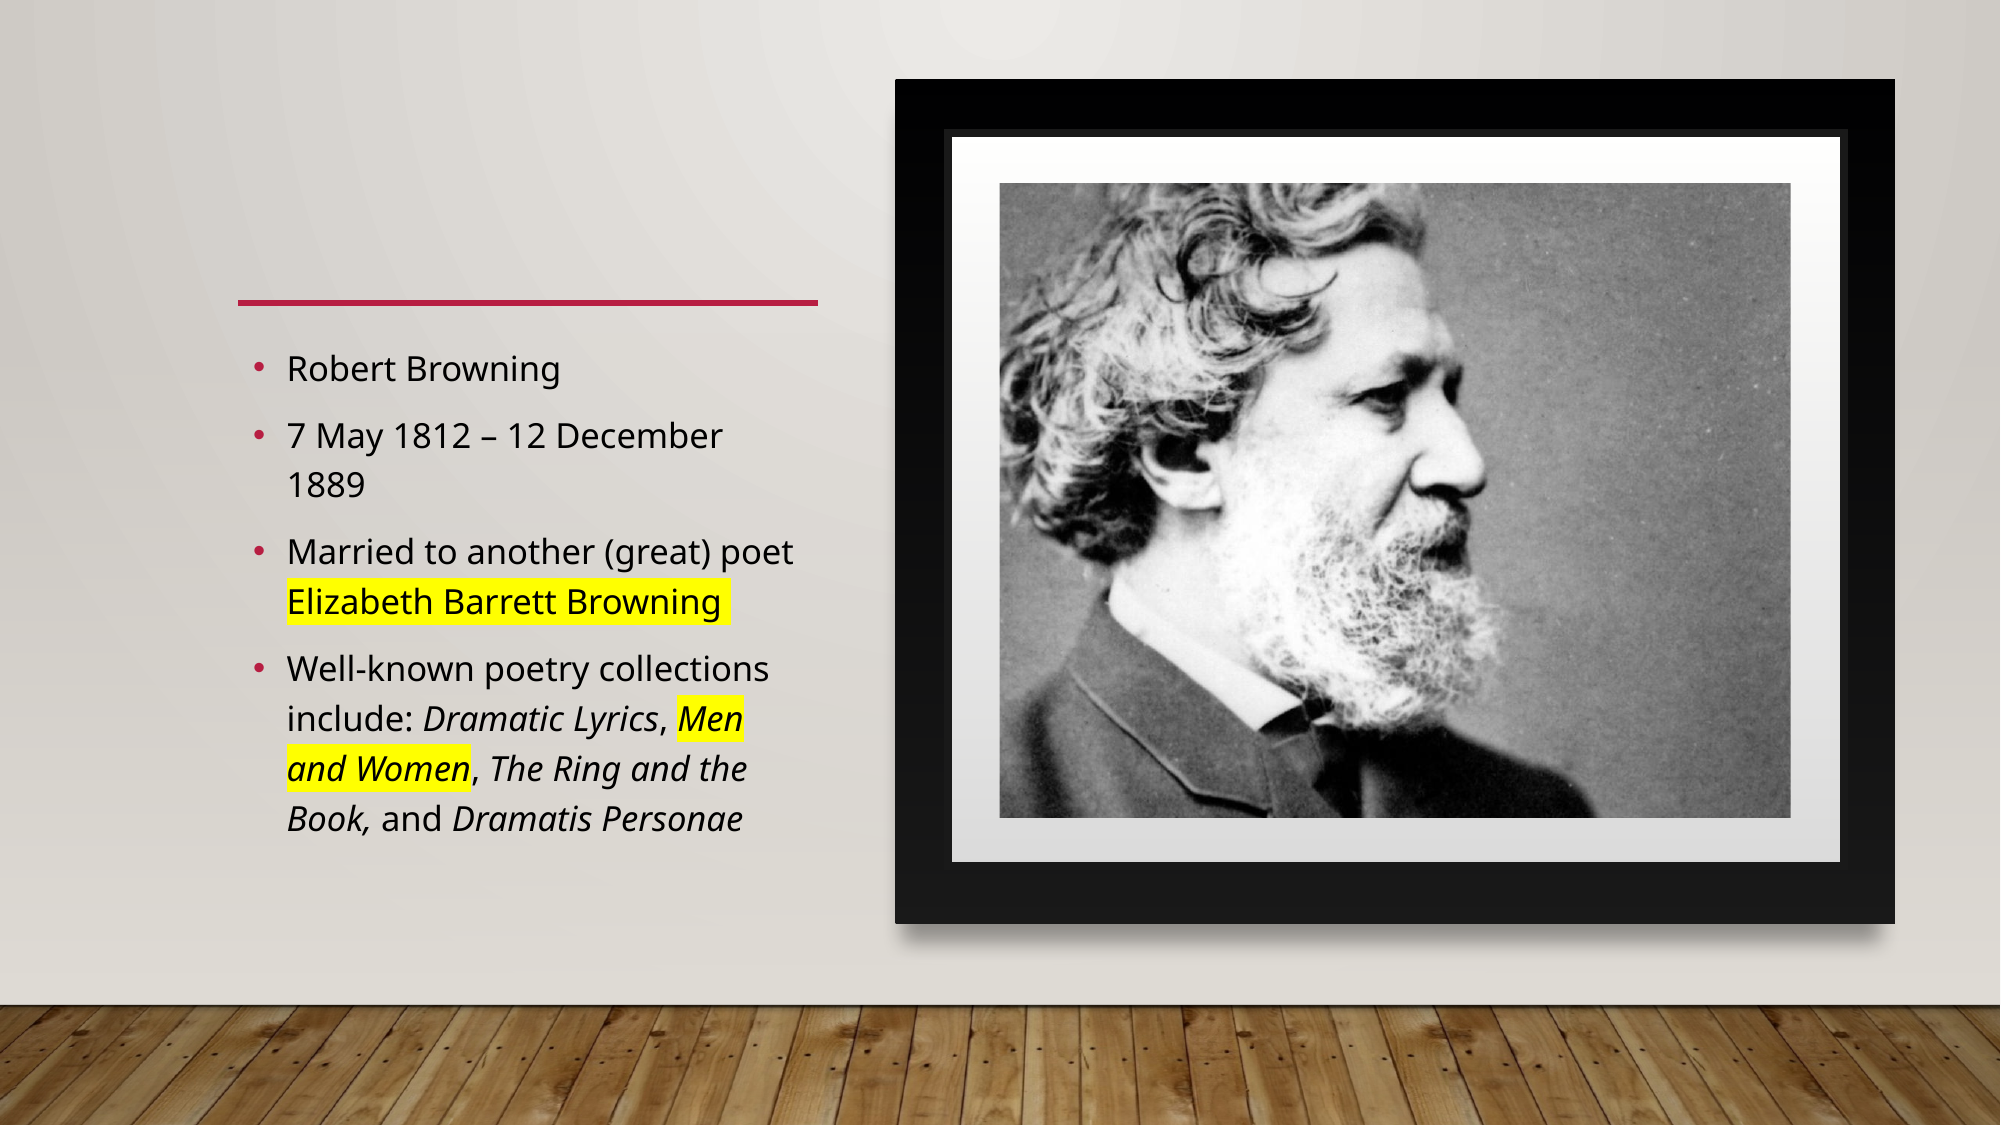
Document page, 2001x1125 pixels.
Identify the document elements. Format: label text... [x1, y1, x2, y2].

picture [0, 1006, 2000, 1125]
list Robert Browning 7 May 1812 – 12 December 1889 Married to another (great) poet Elizabeth Barrett Browning Well-known poetry collections include: Dramatic Lyrics, Men and Women, The Ring and the Book, and Dramatis Personae [238, 330, 817, 897]
text_box [0, 0, 2000, 330]
text_box [0, 330, 2000, 1004]
picture [999, 182, 1791, 818]
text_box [895, 78, 1896, 924]
